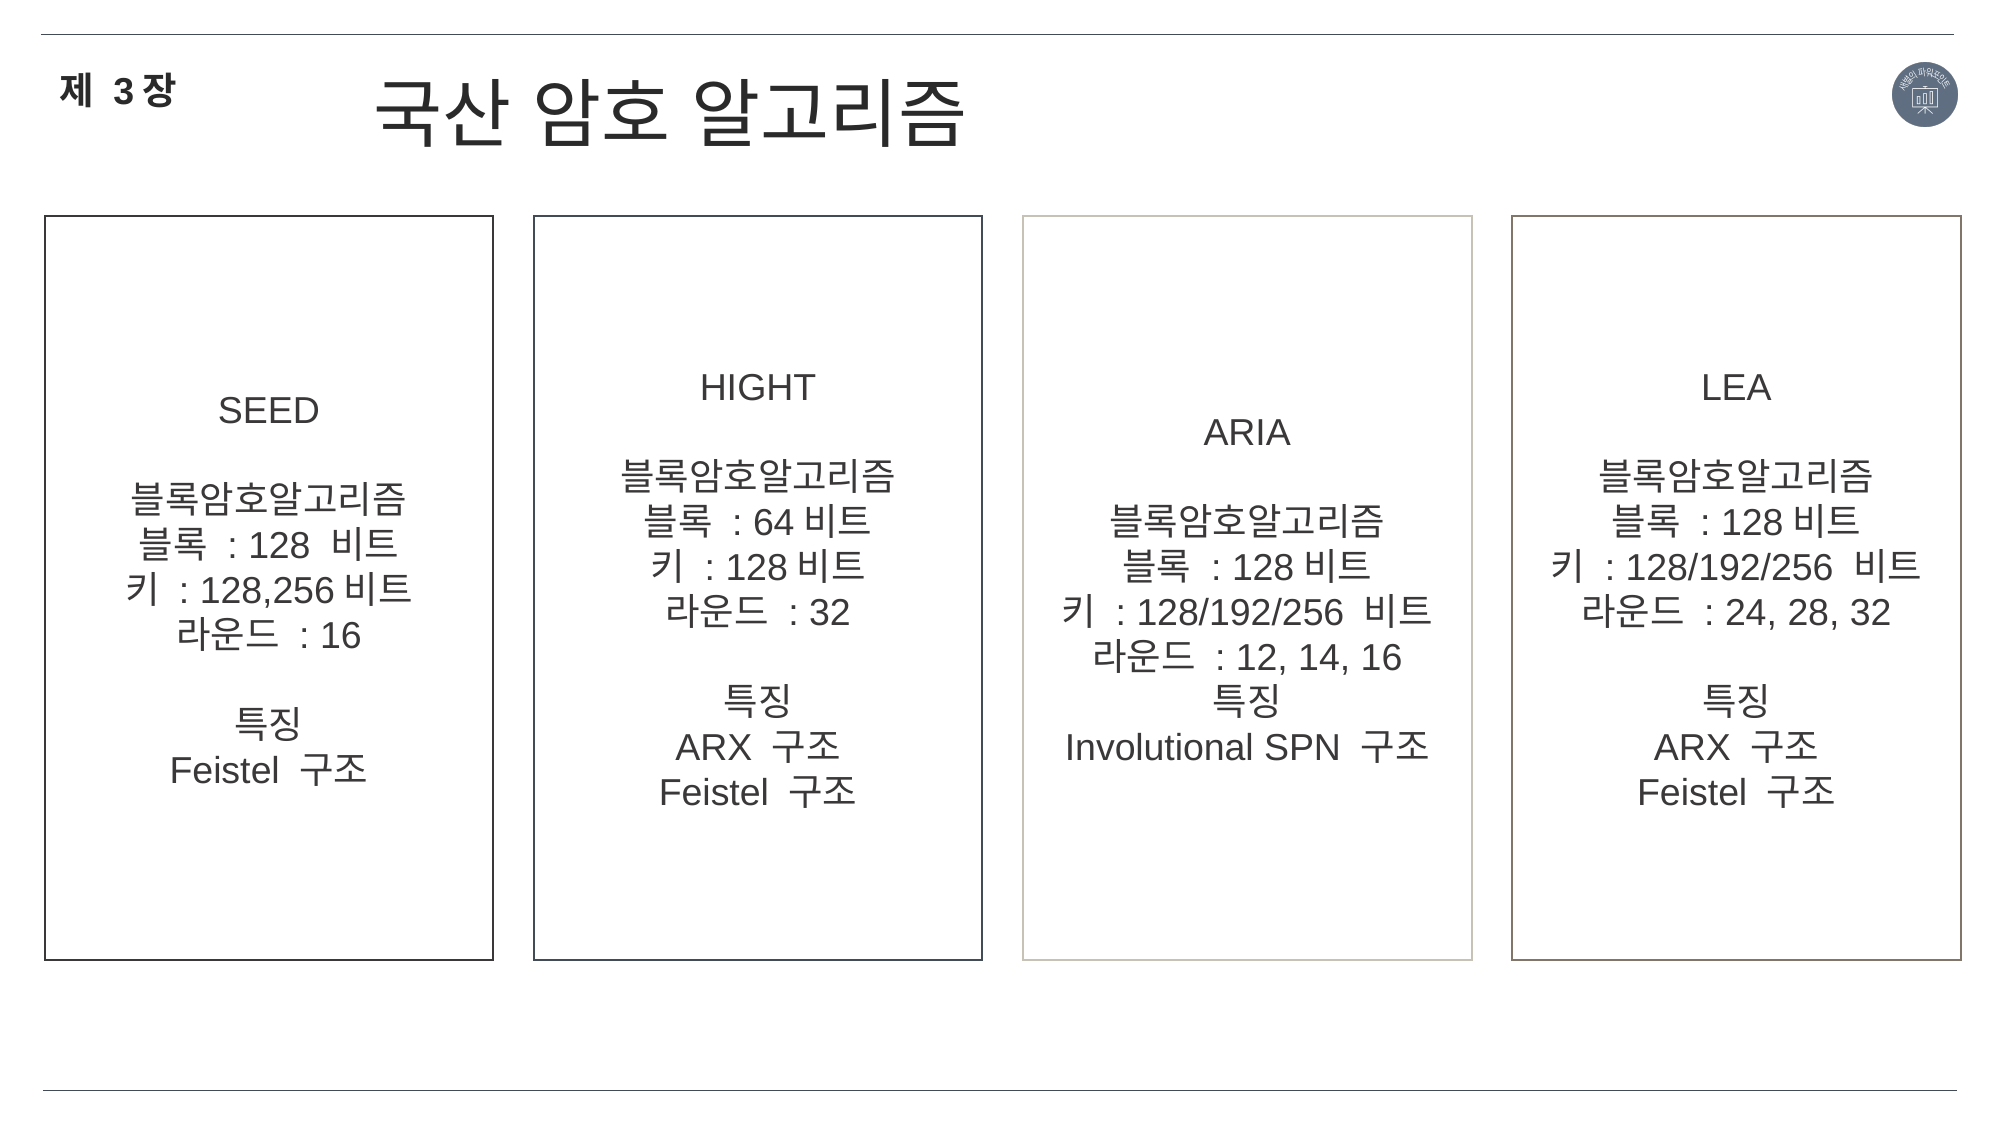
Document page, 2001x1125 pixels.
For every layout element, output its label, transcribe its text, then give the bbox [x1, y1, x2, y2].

picture [1892, 62, 1958, 127]
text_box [44, 216, 1961, 960]
text_box 국산 암호 알고리즘 [358, 59, 1100, 165]
text_box 제 3장 [44, 59, 235, 120]
